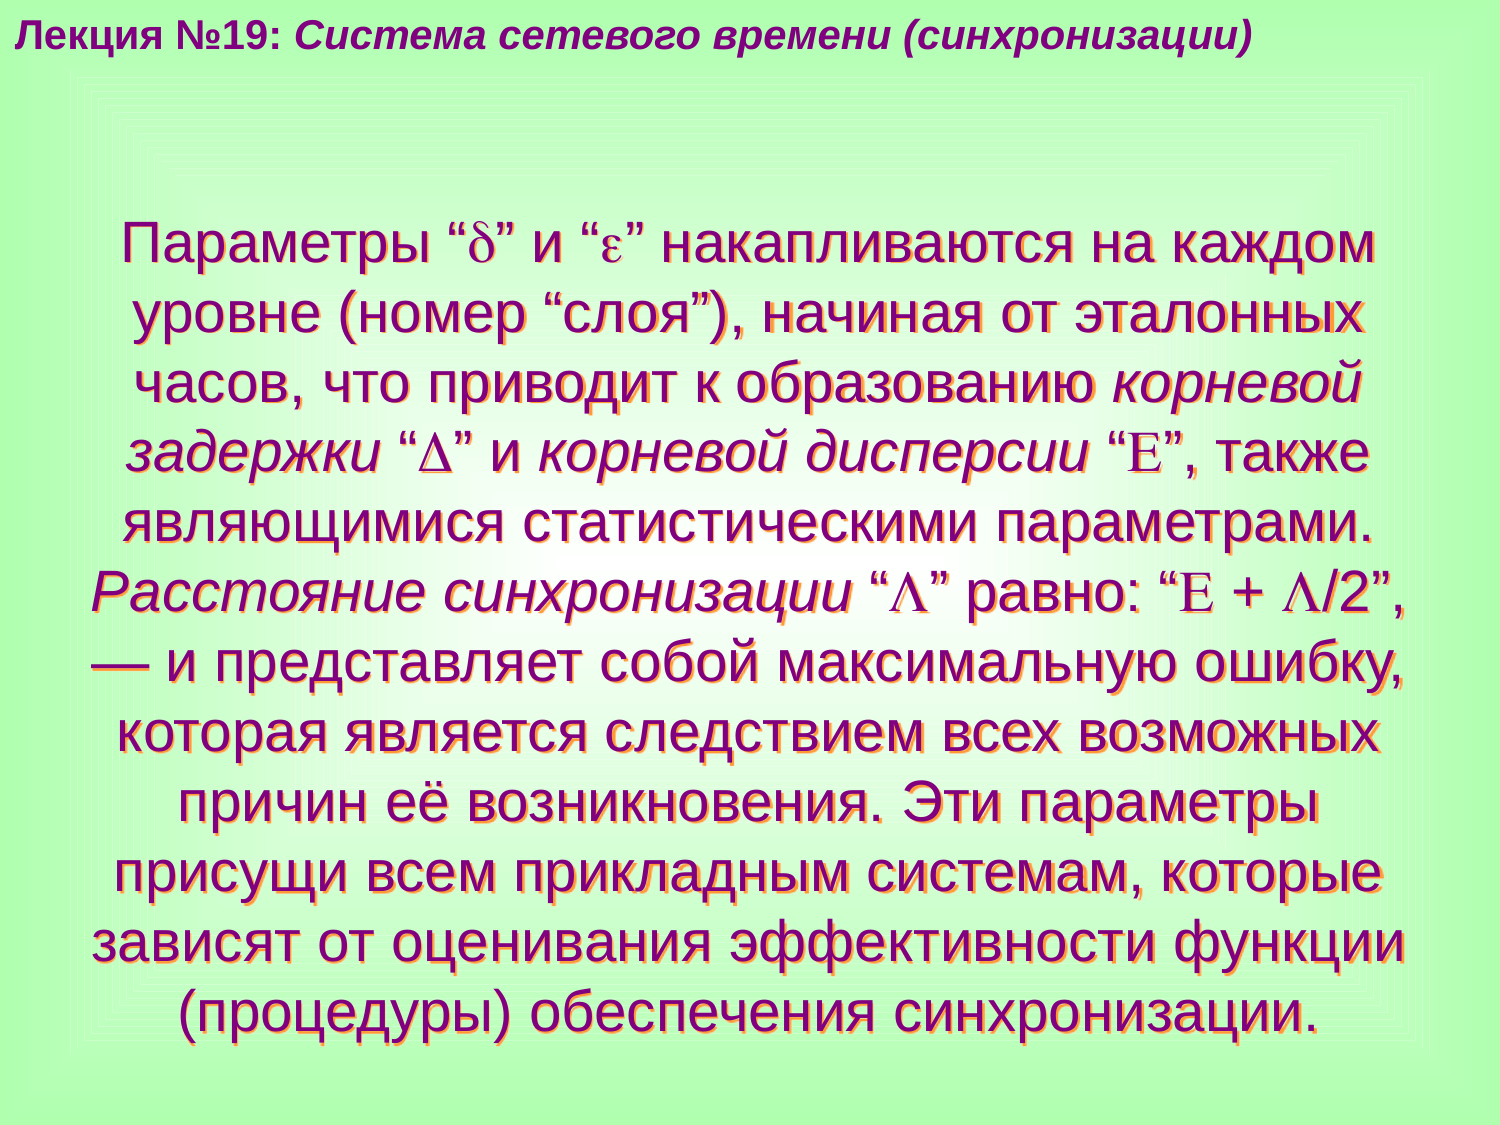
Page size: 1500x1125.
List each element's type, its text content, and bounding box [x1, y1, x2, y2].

text_box Параметры “” и “” накапливаются на каждом уровне (номер “слоя”), начиная от эталонных часов, что приводит к образованию корневой задержки “” и корневой дисперсии “”, также являющимися статистическими параметрами. Расстояние синхронизации “” равно: “ + /2”, — и представляет собой максимальную ошибку, которая является следствием всех возможных причин её возникновения. Эти параметры присущи всем прикладным системам, которые зависят от оценивания эффективности функции (процедуры) обеспечения синхронизации. [39, 196, 1458, 1051]
text_box Лекция №19: Система сетевого времени (синхронизации) [0, 0, 1500, 65]
